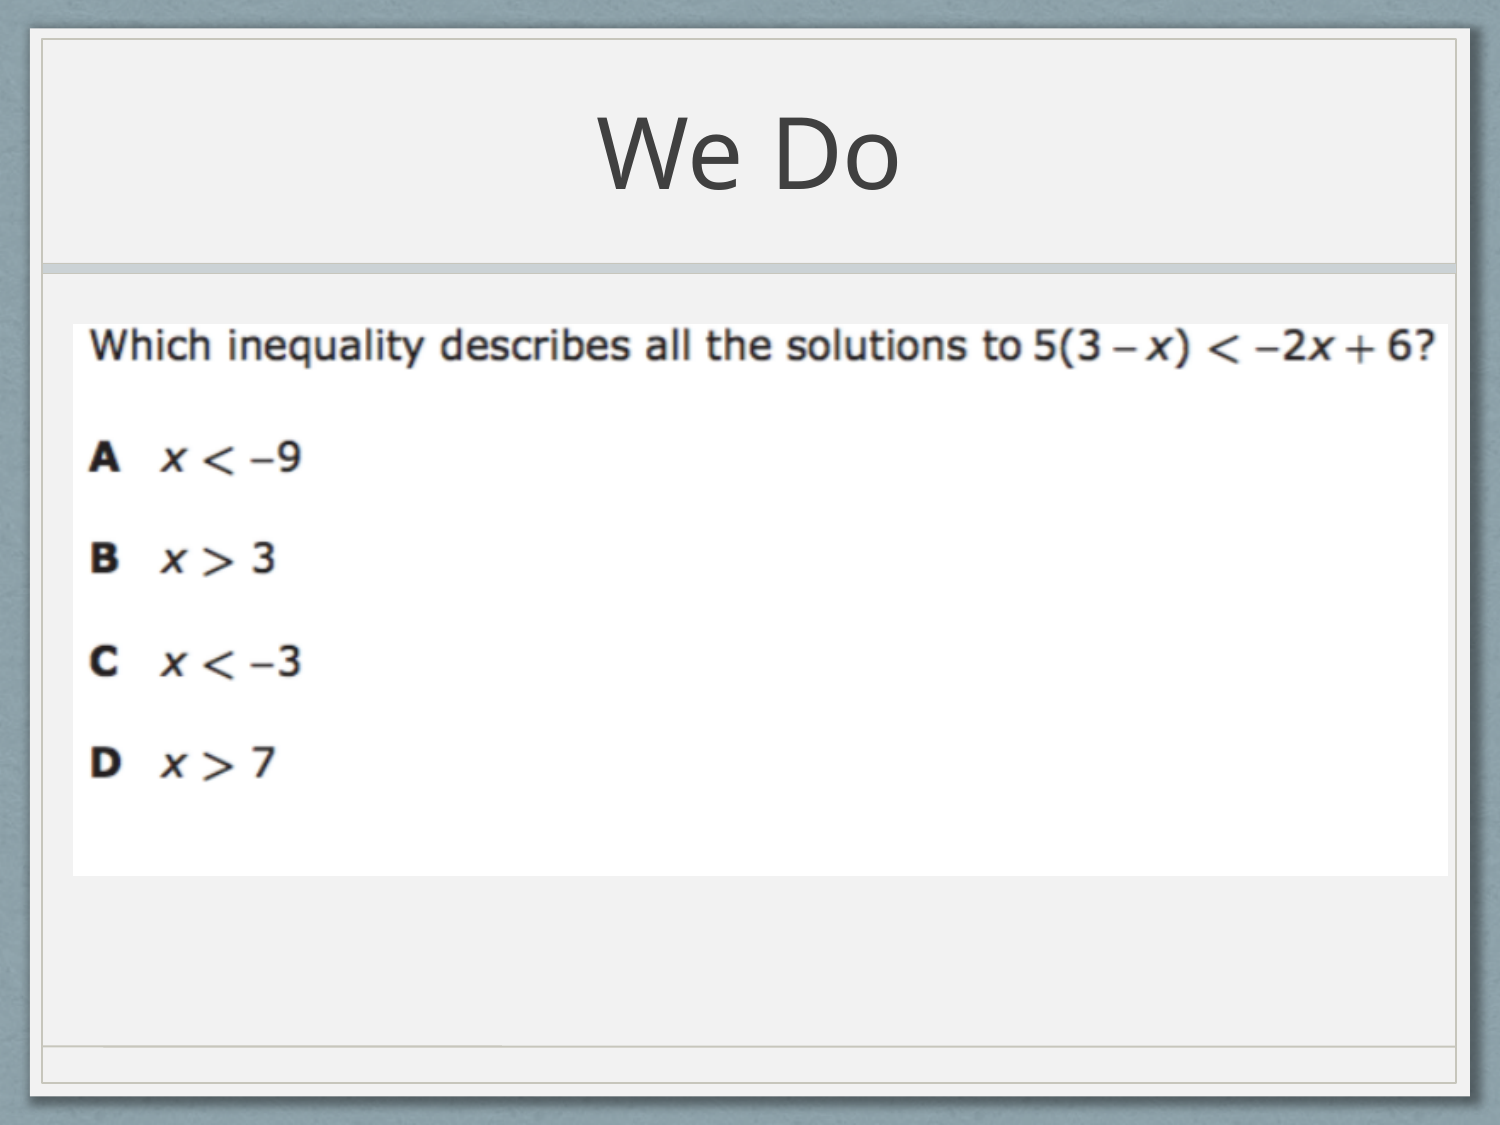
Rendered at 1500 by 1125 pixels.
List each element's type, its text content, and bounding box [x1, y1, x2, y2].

title We Do [147, 40, 1353, 260]
picture [73, 324, 1448, 876]
